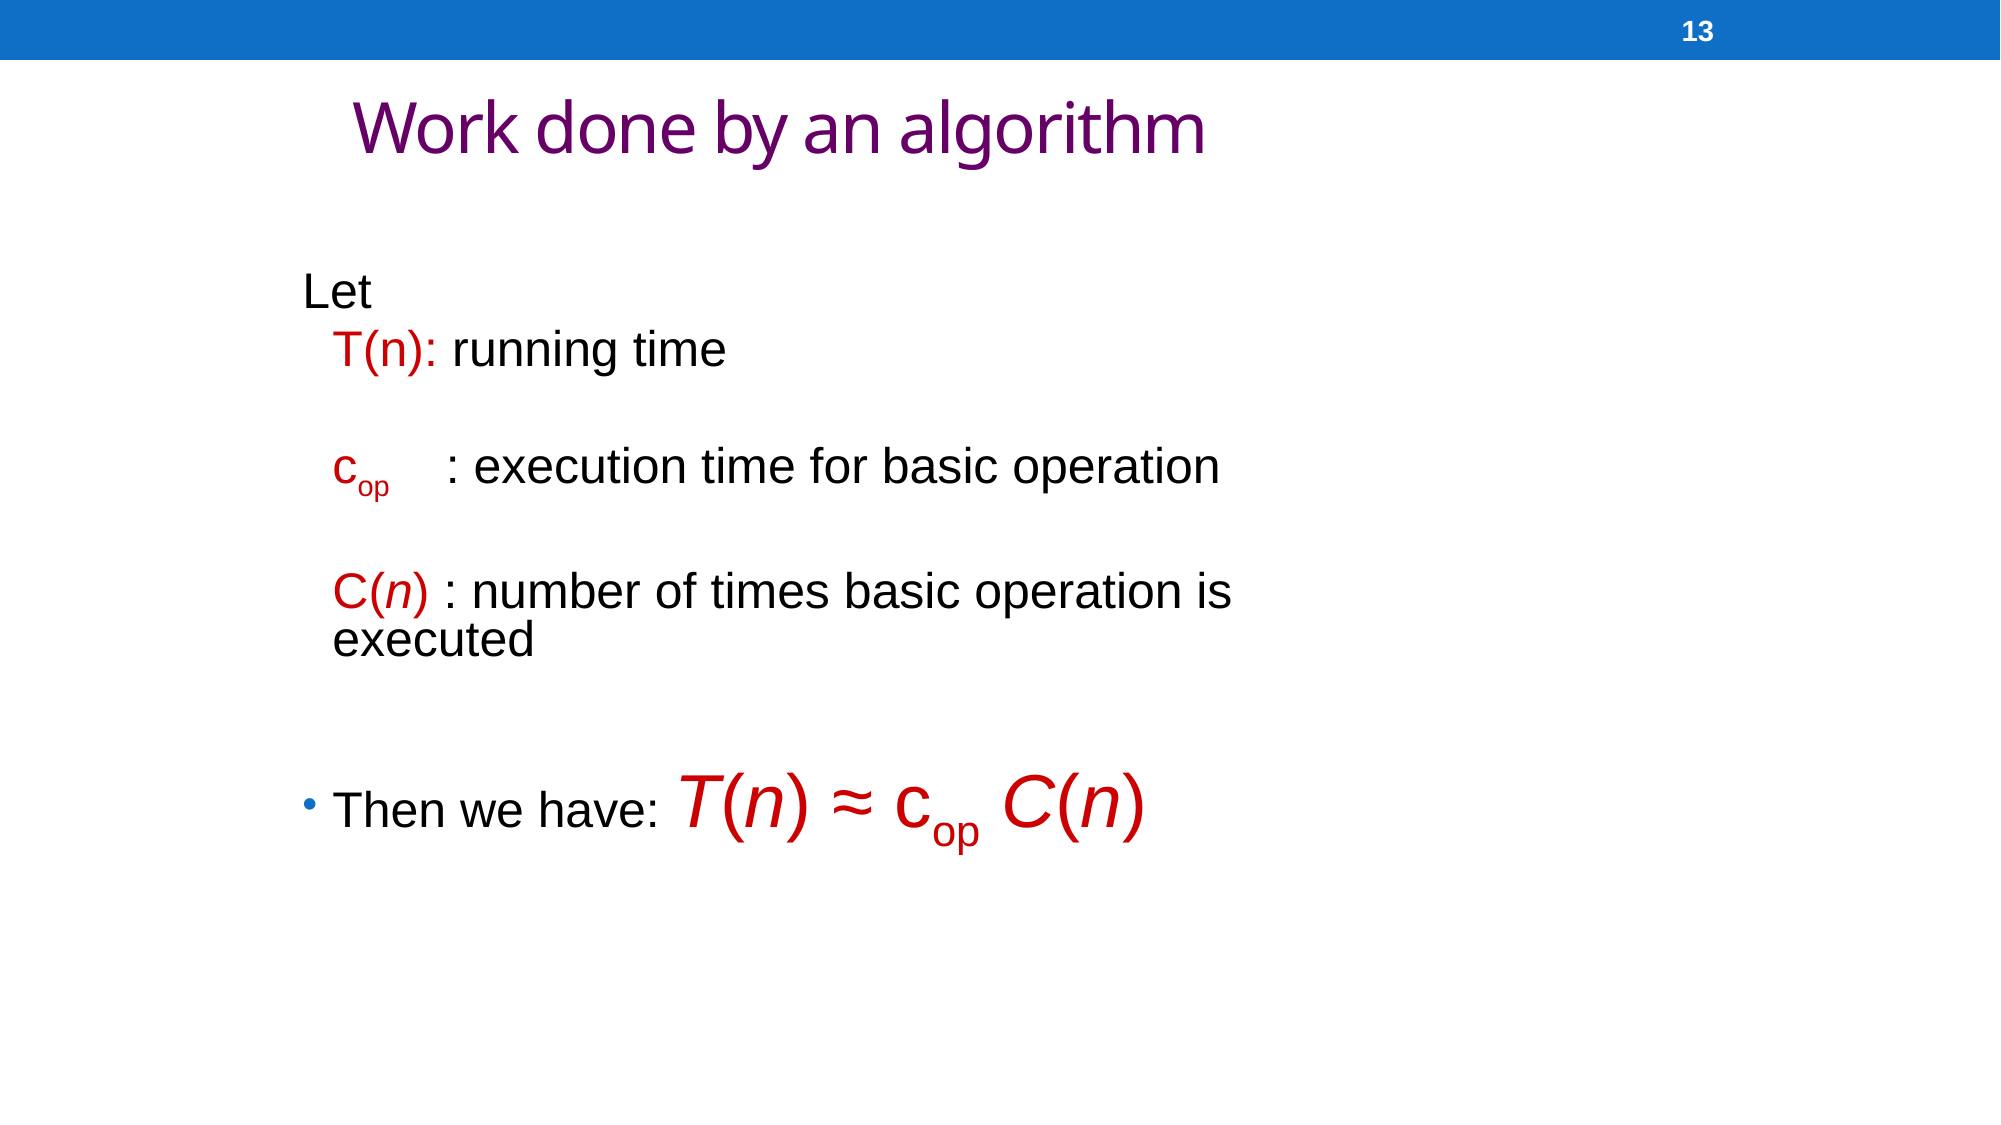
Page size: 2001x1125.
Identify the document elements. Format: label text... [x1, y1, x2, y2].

title Work done by an algorithm [337, 75, 1688, 175]
list Let T(n): running time cop : execution time for basic operation C(n) : number of times basic operation is executed Then we have: T(n) ≈ cop C(n) [287, 262, 1713, 1000]
slide_number 13 [1666, 3, 1900, 57]
